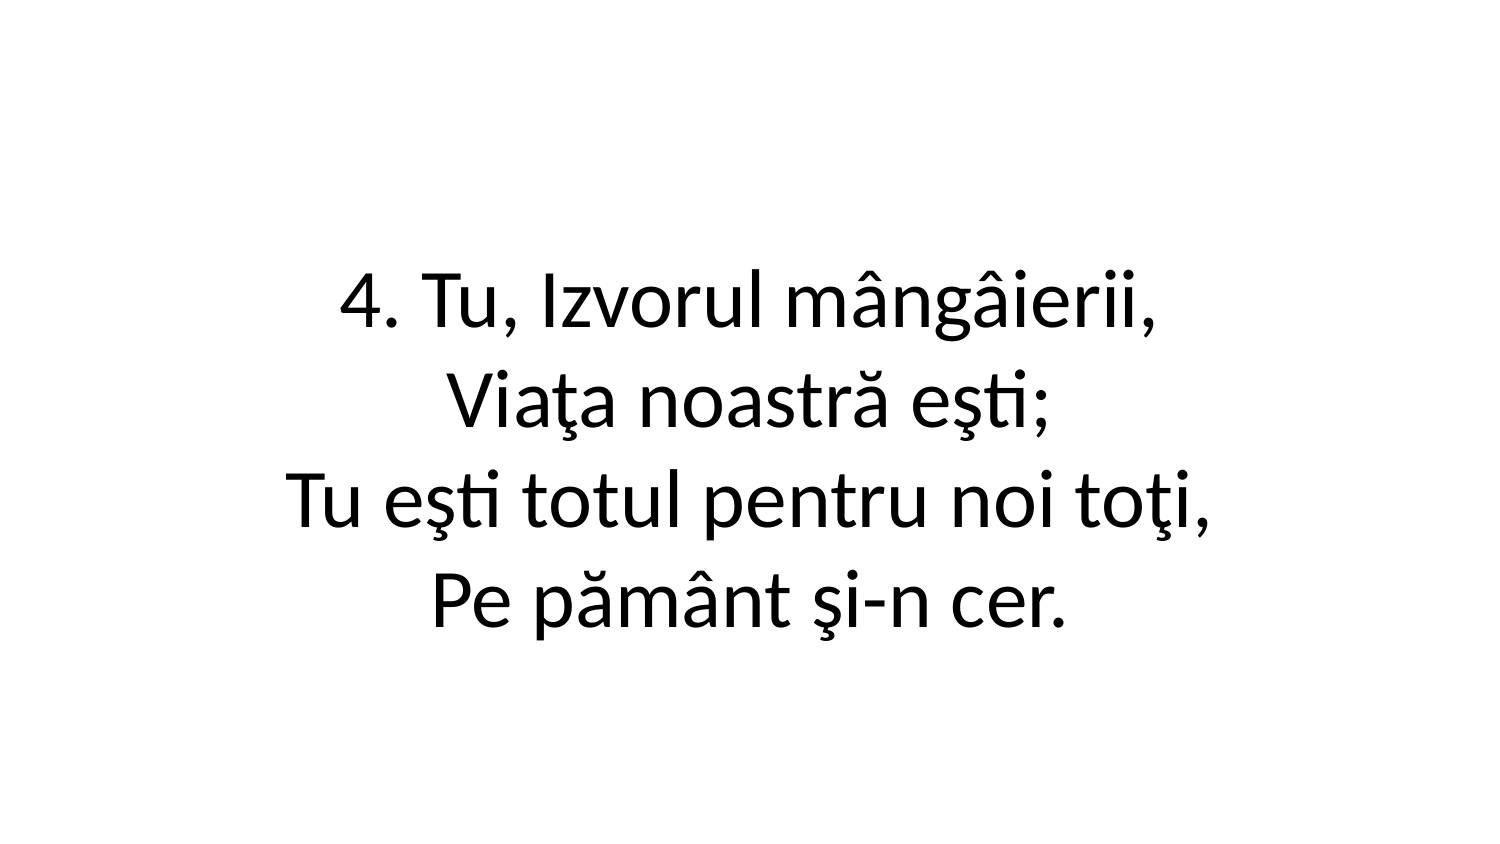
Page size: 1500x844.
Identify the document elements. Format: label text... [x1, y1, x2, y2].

text_box 4. Tu, Izvorul mângâierii, Viaţa noastră eşti; Tu eşti totul pentru noi toţi, Pe pământ şi-n cer. [270, 192, 1230, 652]
